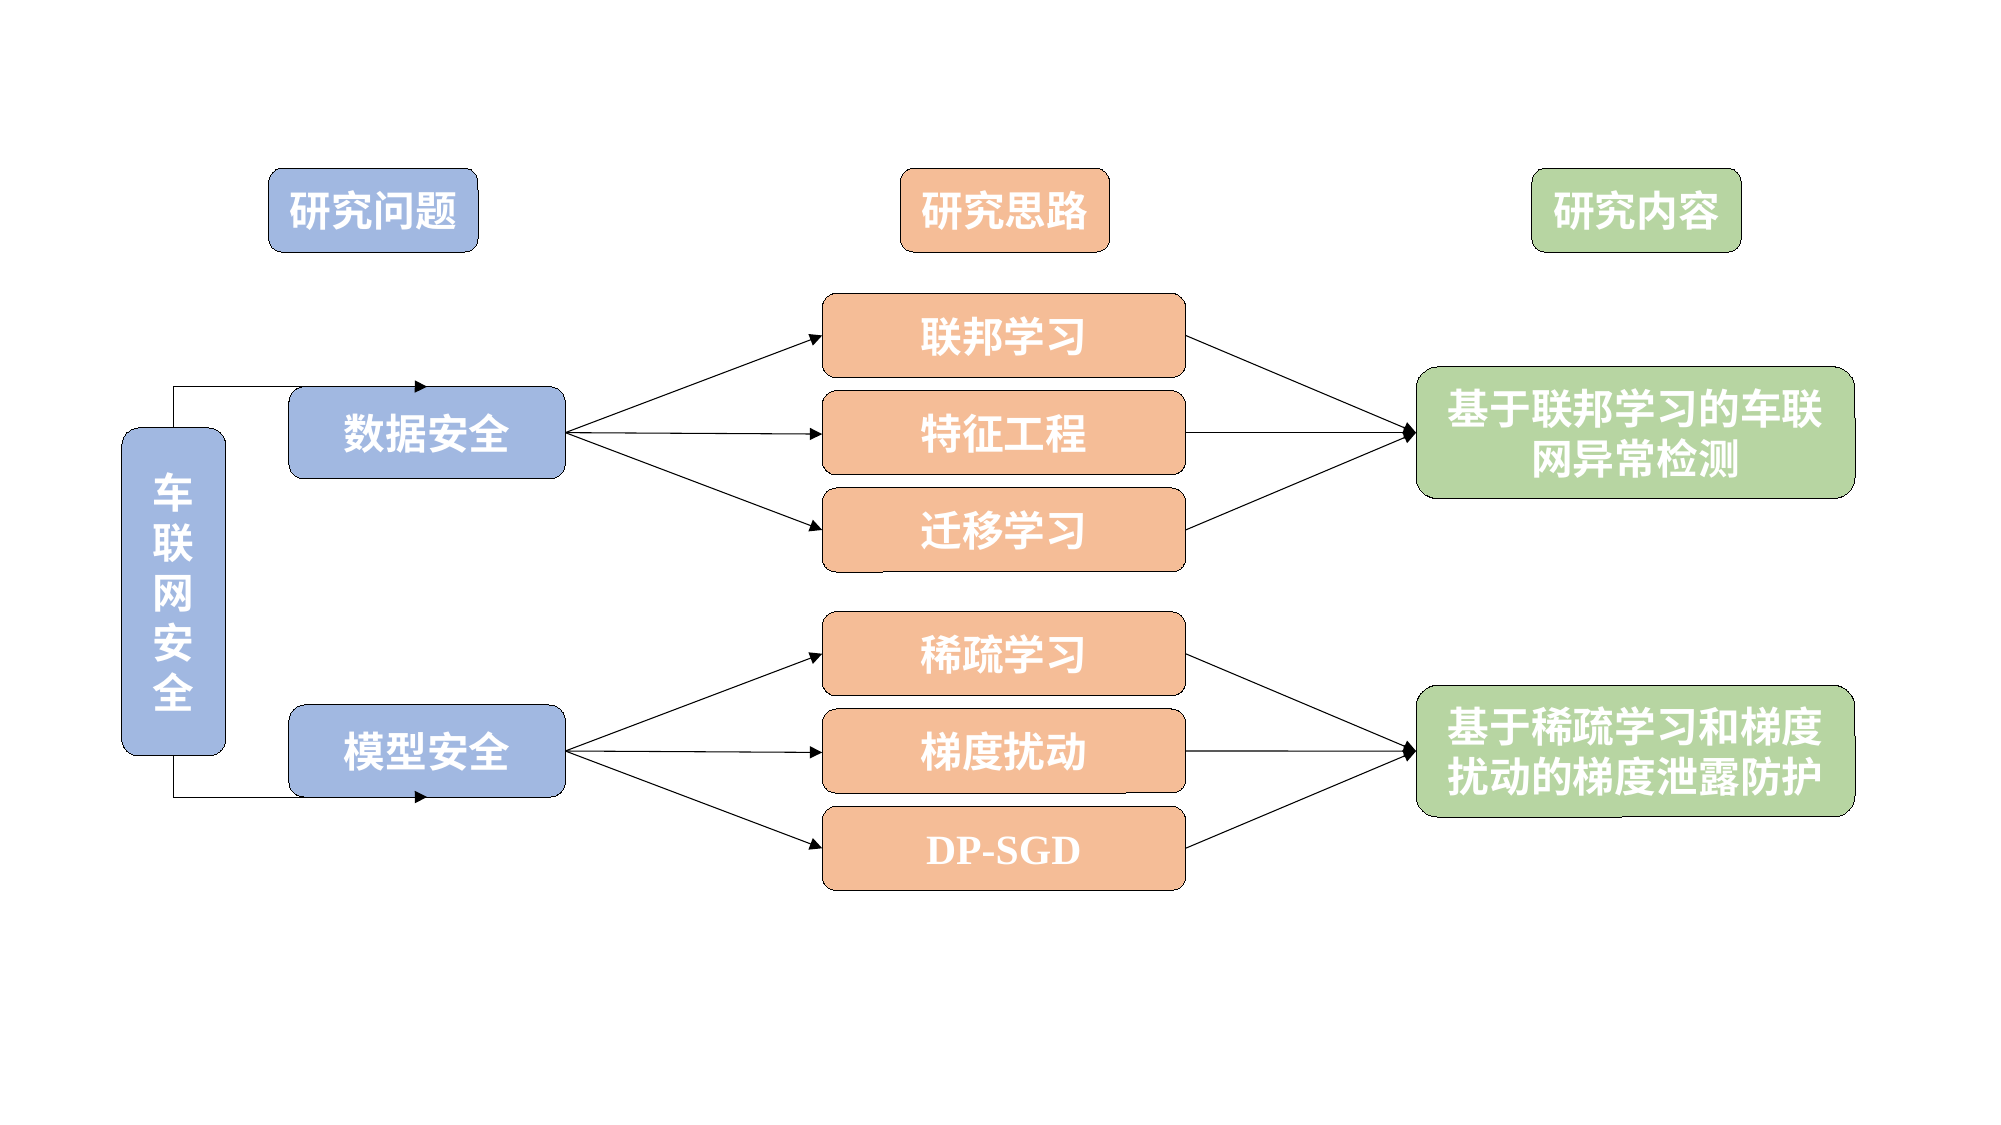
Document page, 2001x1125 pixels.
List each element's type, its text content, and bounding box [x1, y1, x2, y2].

text_box 特征工程 [823, 390, 1185, 475]
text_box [565, 432, 823, 530]
text_box 研究思路 [900, 168, 1110, 253]
text_box 模型安全 [321, 704, 565, 798]
text_box 基于稀疏学习和梯度扰动的梯度泄露防护 [1417, 685, 1856, 818]
text_box 研究内容 [1531, 168, 1742, 253]
text_box 数据安全 [321, 386, 565, 479]
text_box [1185, 432, 1417, 530]
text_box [565, 653, 823, 751]
text_box 迁移学习 [822, 487, 1186, 573]
text_box DP-SGD [822, 806, 1186, 891]
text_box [1185, 653, 1417, 750]
text_box 研究问题 [268, 168, 479, 253]
text_box 基于联邦学习的车联网异常检测 [1417, 366, 1856, 499]
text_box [279, 280, 321, 534]
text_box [1185, 335, 1417, 432]
text_box 车联网安全 [121, 427, 226, 756]
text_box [565, 751, 823, 849]
text_box 稀疏学习 [822, 611, 1186, 696]
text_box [279, 649, 321, 904]
text_box 联邦学习 [822, 293, 1186, 378]
text_box 梯度扰动 [823, 708, 1185, 794]
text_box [565, 335, 823, 432]
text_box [1185, 751, 1417, 849]
